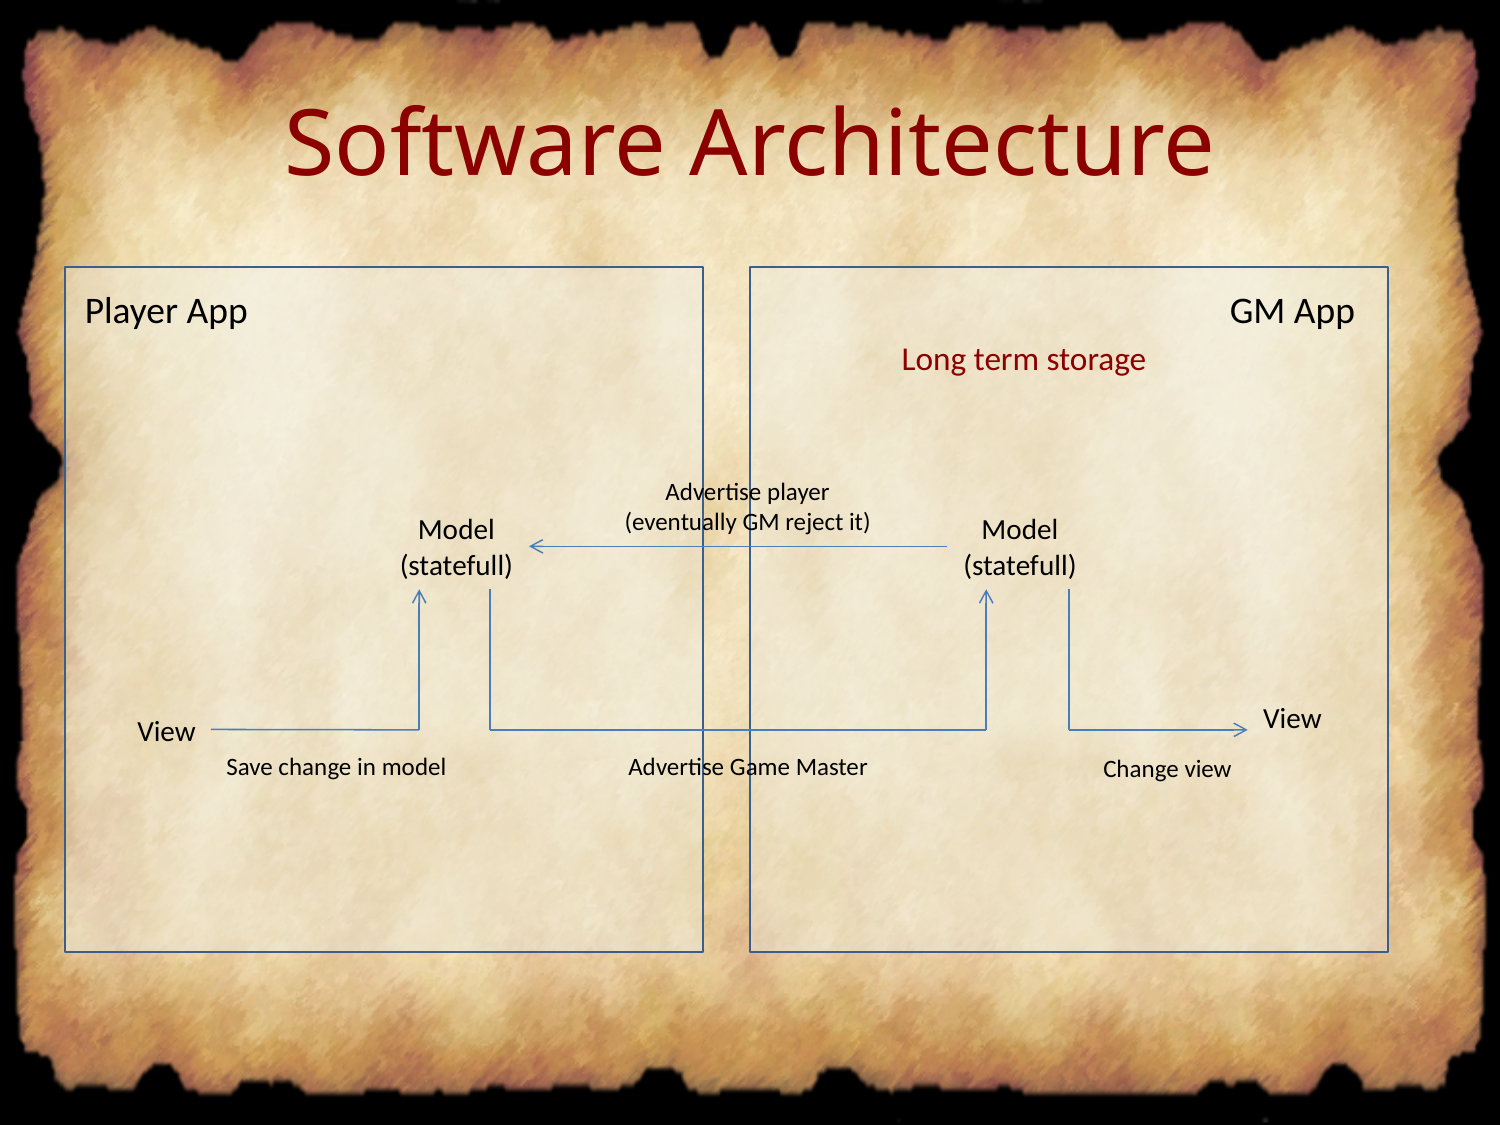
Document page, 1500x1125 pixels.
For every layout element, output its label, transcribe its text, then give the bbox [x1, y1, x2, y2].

text_box View [1248, 692, 1337, 743]
text_box Model (statefull) [948, 503, 1092, 589]
text_box [748, 265, 1390, 954]
text_box Advertise Game Master [613, 742, 884, 788]
picture [0, 0, 1500, 1125]
text_box Change view [1088, 745, 1247, 790]
text_box Advertise player (eventually GM reject it) [609, 467, 886, 543]
title Software Architecture [75, 45, 1425, 233]
text_box Player App [70, 278, 263, 339]
text_box View [122, 704, 211, 755]
text_box [63, 265, 705, 954]
text_box GM App [1214, 278, 1371, 339]
text_box Long term storage [886, 329, 1162, 385]
text_box Save change in model [211, 742, 462, 788]
text_box Model (statefull) [384, 503, 528, 589]
